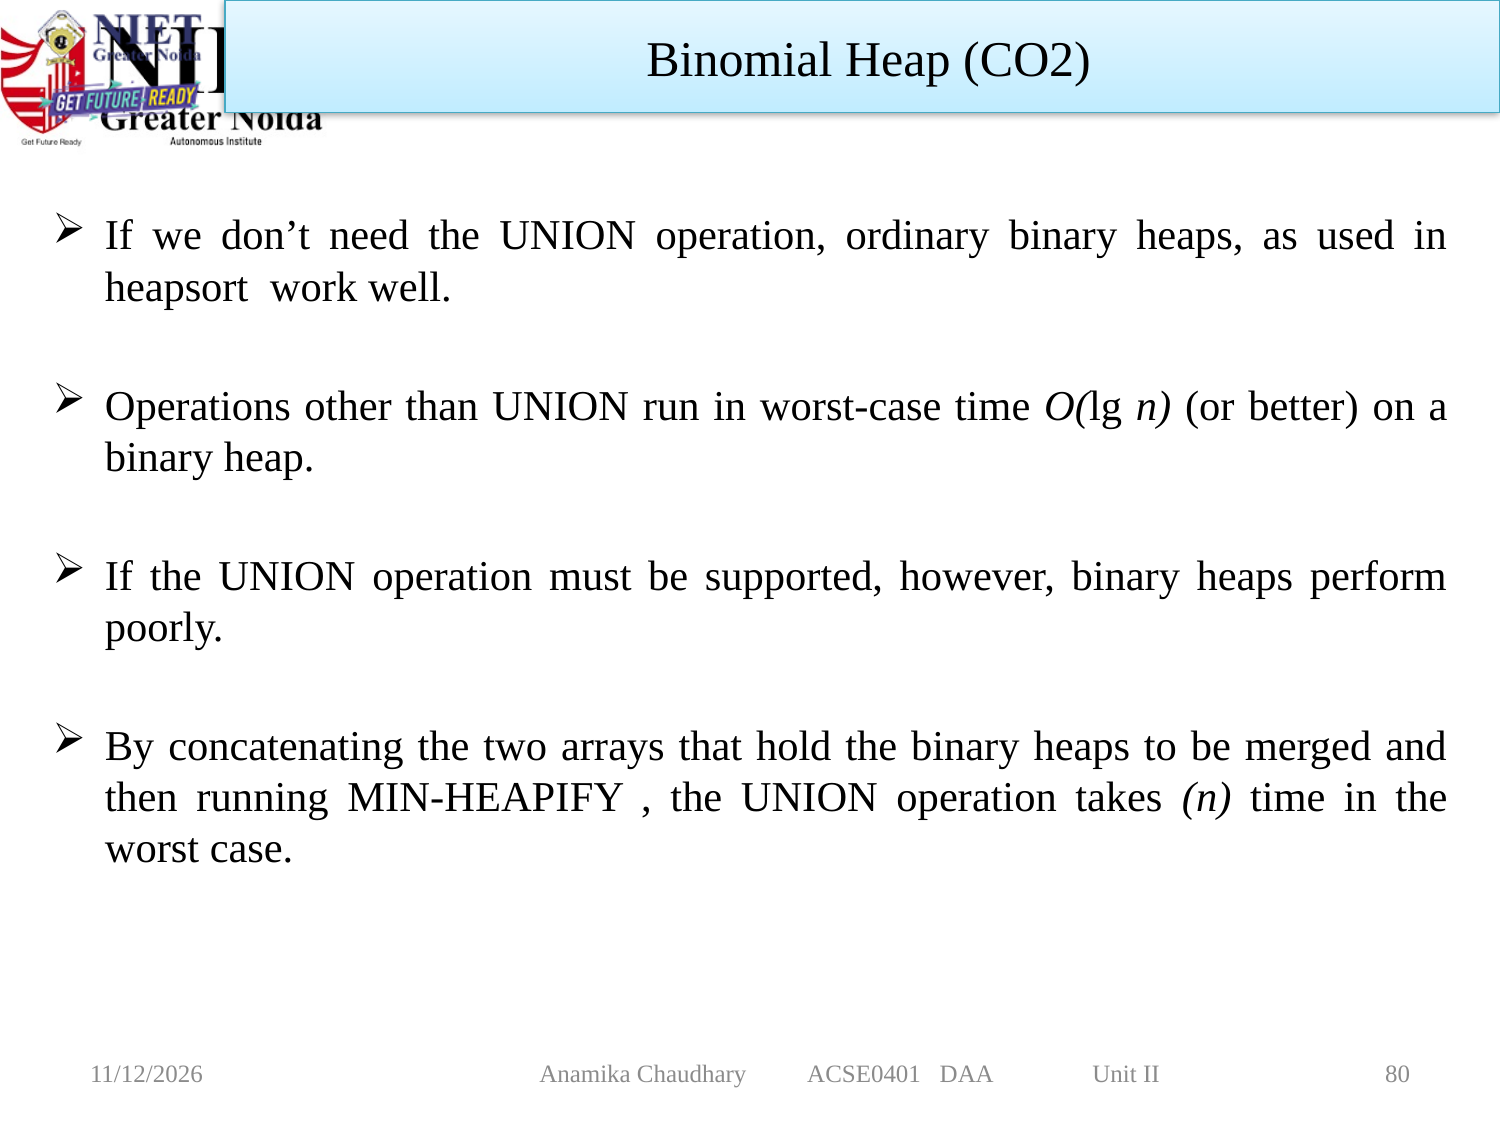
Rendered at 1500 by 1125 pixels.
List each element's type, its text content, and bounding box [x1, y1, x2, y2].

slide_number 80 [1188, 1042, 1425, 1103]
text_box Binomial Heap (CO2) [238, 0, 1500, 113]
picture [0, 0, 332, 175]
list If we don’t need the UNION operation, ordinary binary heaps, as used in heapsort work well. Operations other than UNION run in worst-case time O(lg n) (or better) on a binary heap. If the UNION operation must be supported, however, binary heaps perform poorly. By concatenating the two arrays that hold the binary heaps to be merged and then running MIN-HEAPIFY , the UNION operation takes (n) time in the worst case. [37, 200, 1463, 884]
footer Anamika Chaudhary ACSE0401 DAA Unit II [512, 1042, 1188, 1103]
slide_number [75, 1042, 425, 1103]
